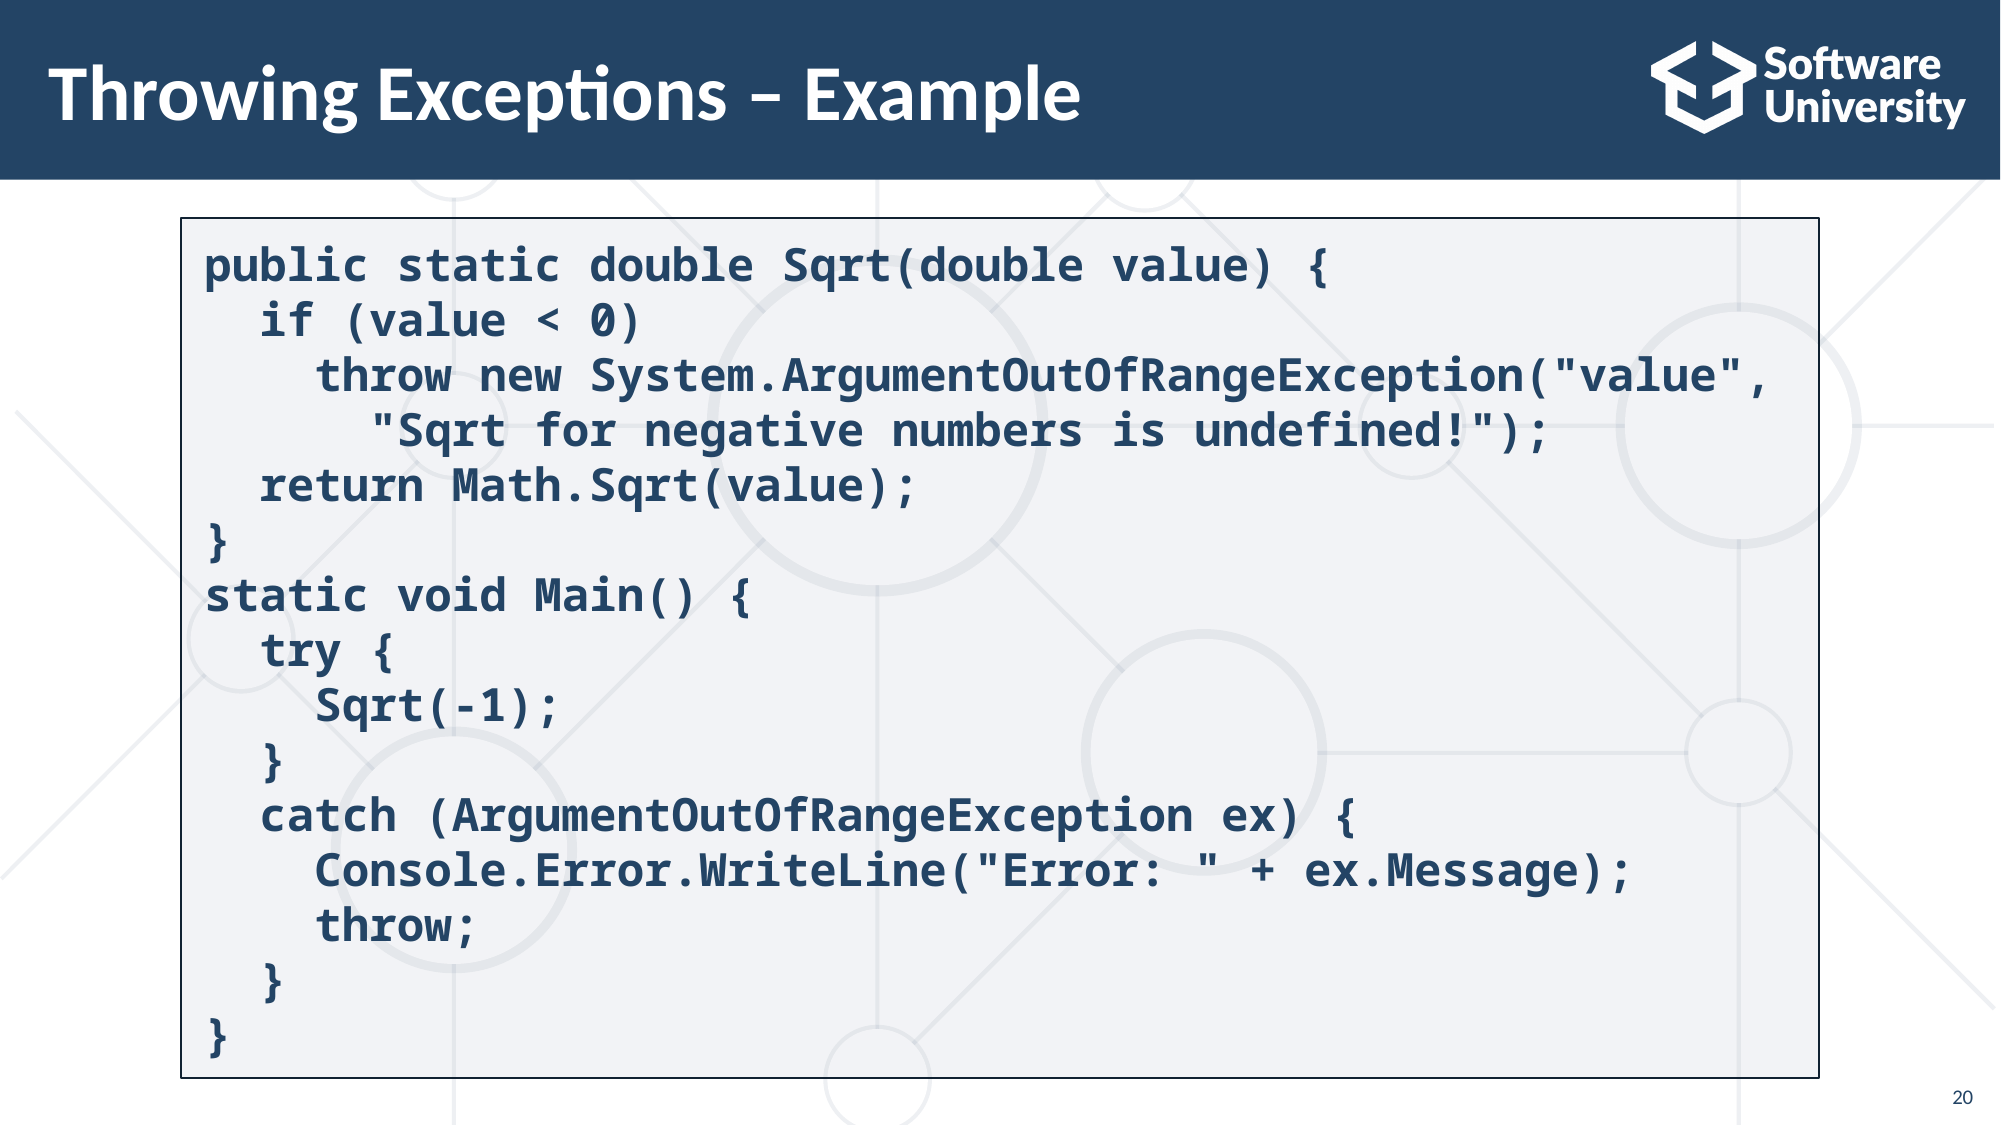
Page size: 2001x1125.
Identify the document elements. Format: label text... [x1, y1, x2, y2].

title Throwing Exceptions – Example [31, 16, 1625, 162]
slide_number 20 [1927, 1067, 1989, 1117]
text_box public static double Sqrt(double value) { if (value < 0) throw new System.ArgumentOutOfRangeException("value", "Sqrt for negative numbers is undefined!"); return Math.Sqrt(value); } static void Main() { try { Sqrt(-1); } catch (ArgumentOutOfRangeException ex) { Console.Error.WriteLine("Error: " + ex.Message); throw; } } [180, 217, 1820, 1078]
picture [1651, 41, 1966, 134]
